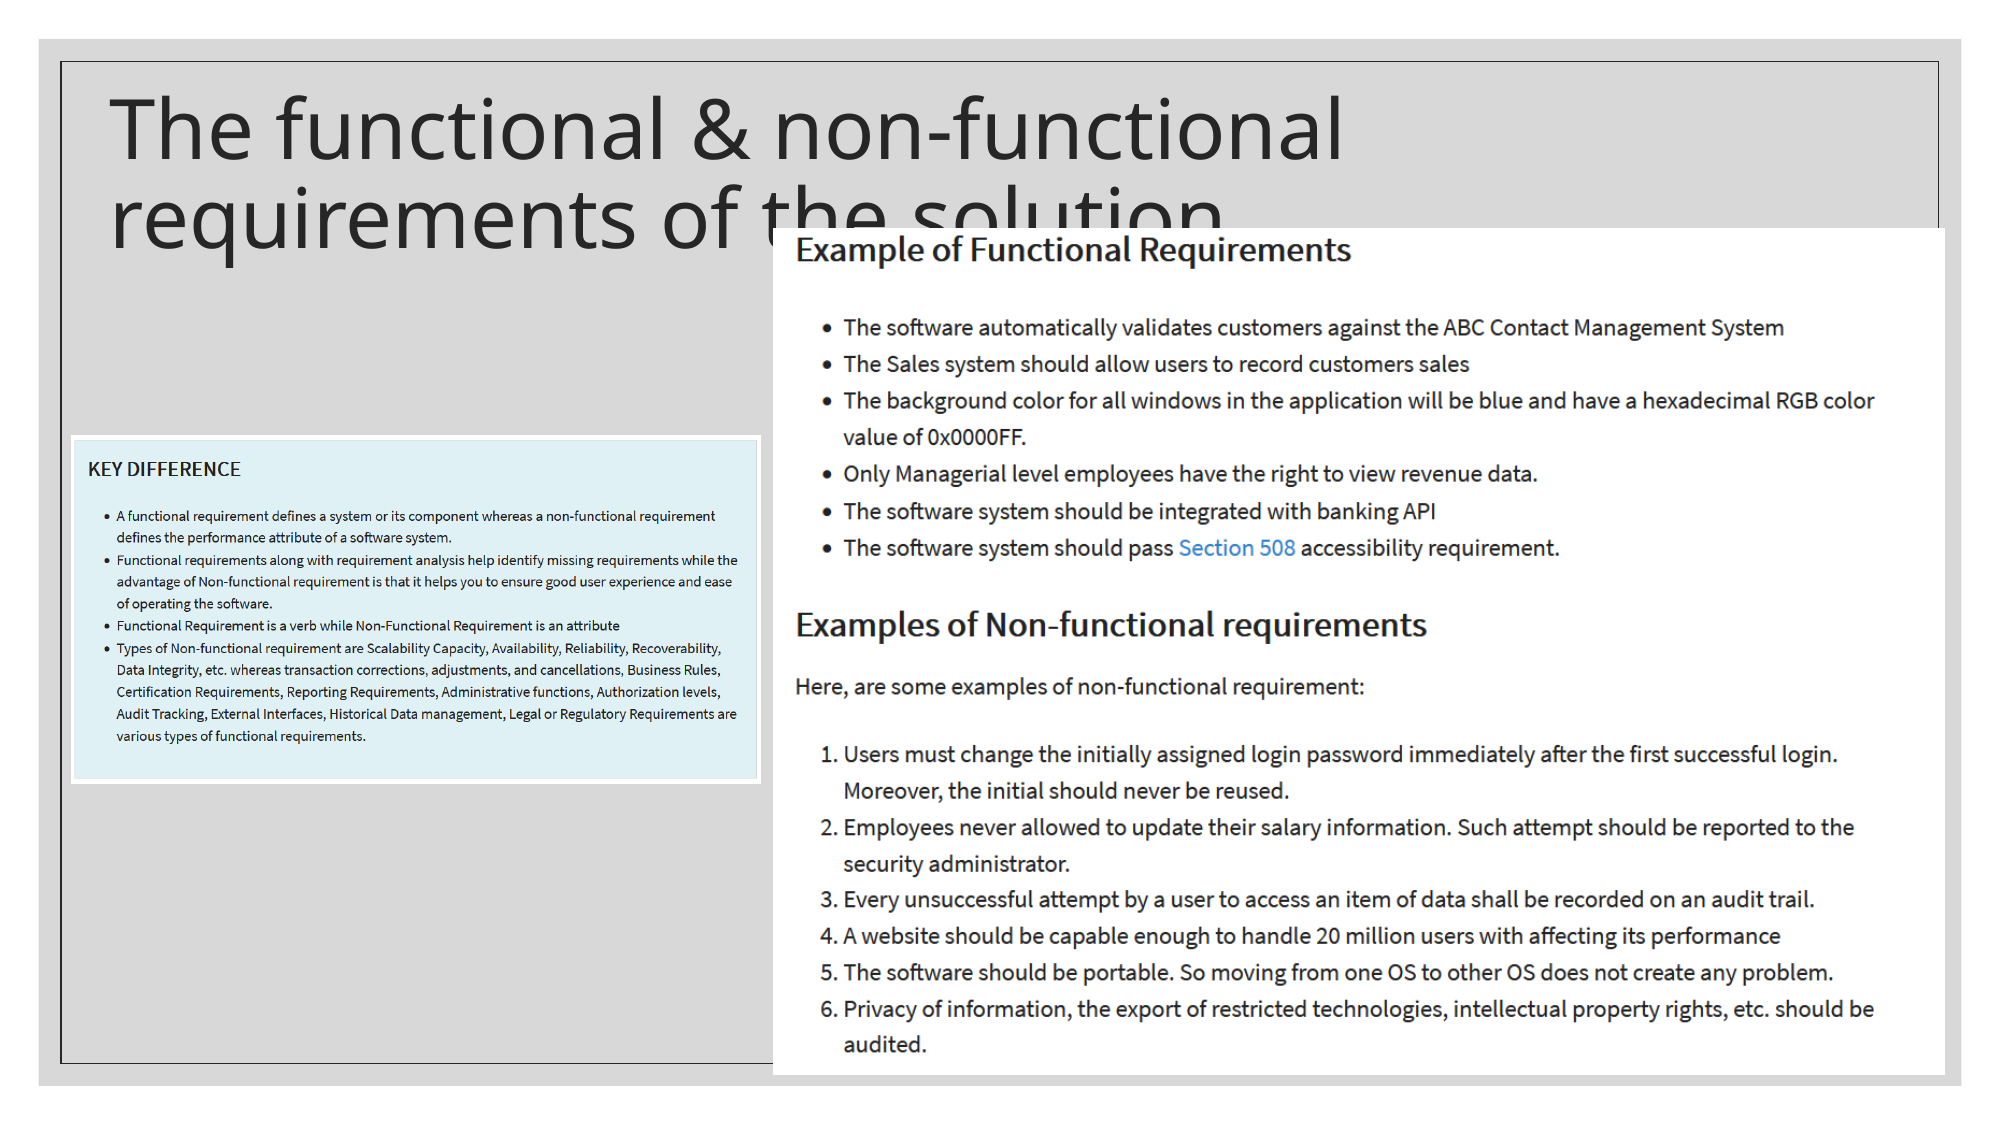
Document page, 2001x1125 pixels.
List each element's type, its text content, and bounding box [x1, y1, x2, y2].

title The functional & non-functional requirements of the solution [94, 64, 1892, 290]
picture [71, 435, 761, 784]
picture [773, 228, 1945, 1075]
